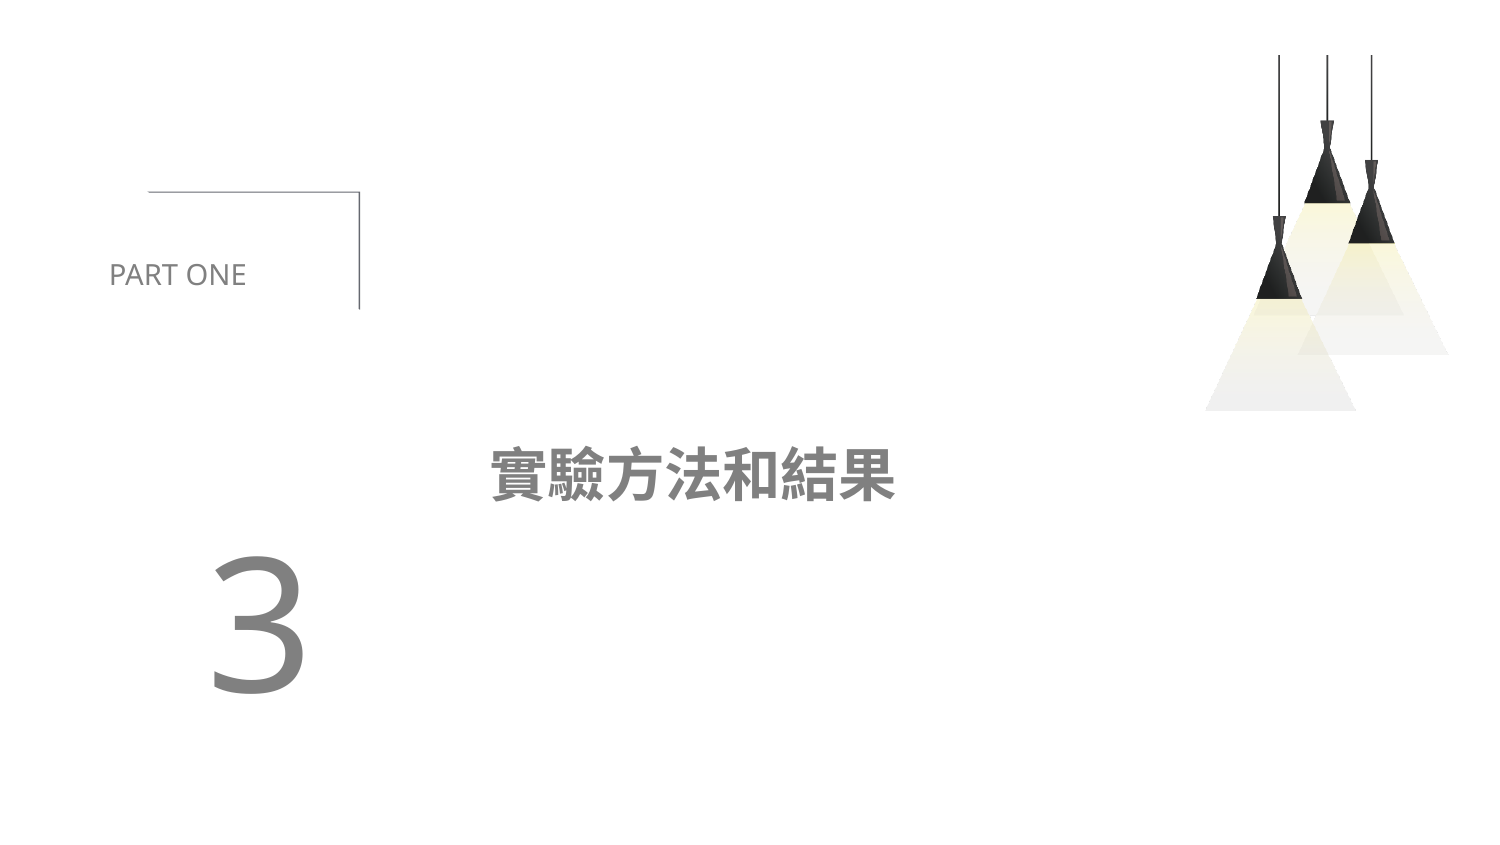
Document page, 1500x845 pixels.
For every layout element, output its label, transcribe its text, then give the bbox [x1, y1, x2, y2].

text_box PART ONE [64, 250, 291, 297]
text_box 3 [177, 274, 344, 736]
text_box [145, 189, 363, 312]
picture [1198, 55, 1452, 425]
text_box 實驗方法和結果 [360, 432, 1027, 514]
